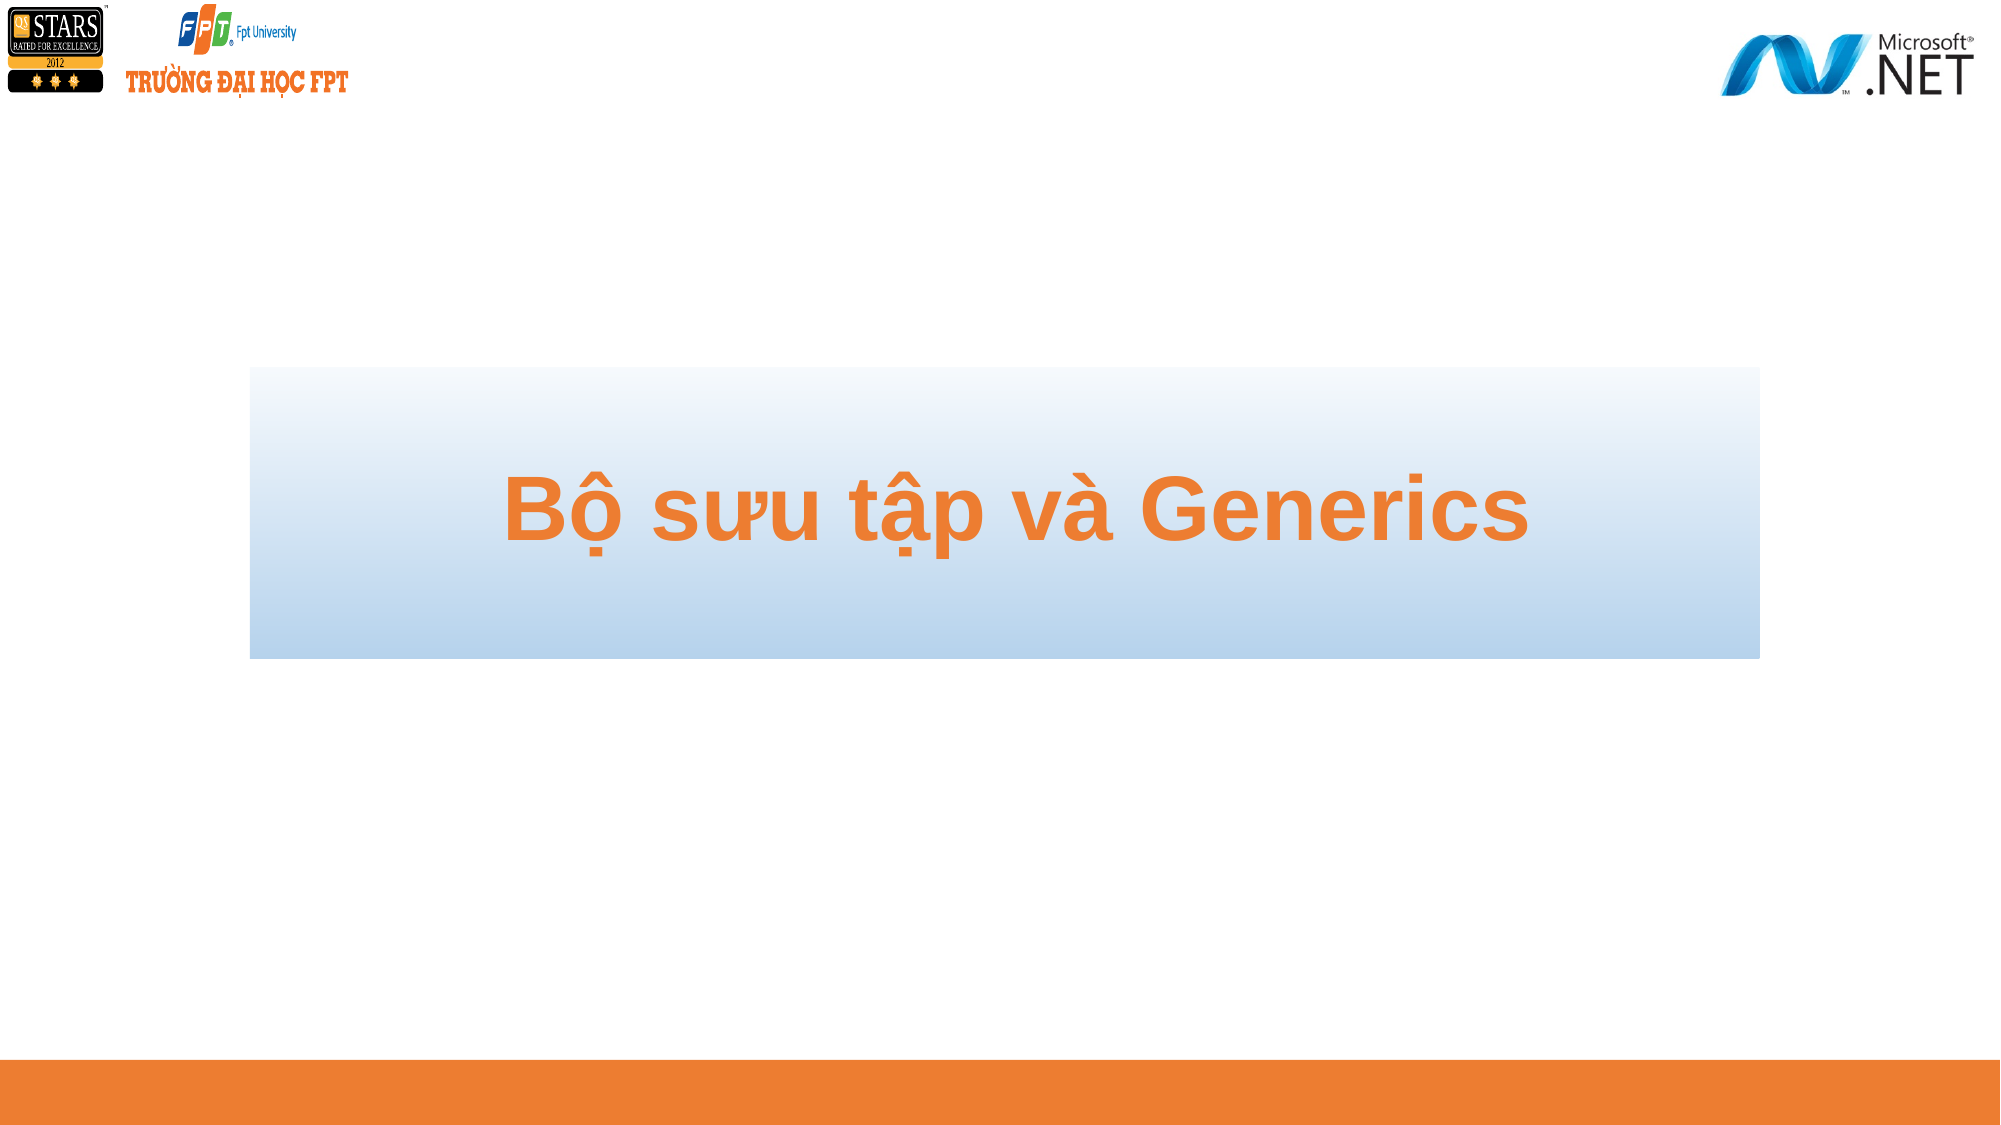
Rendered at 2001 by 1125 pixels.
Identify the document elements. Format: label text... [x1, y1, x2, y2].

title Bộ sưu tập và Generics [249, 367, 1760, 659]
picture [1685, 0, 2001, 129]
